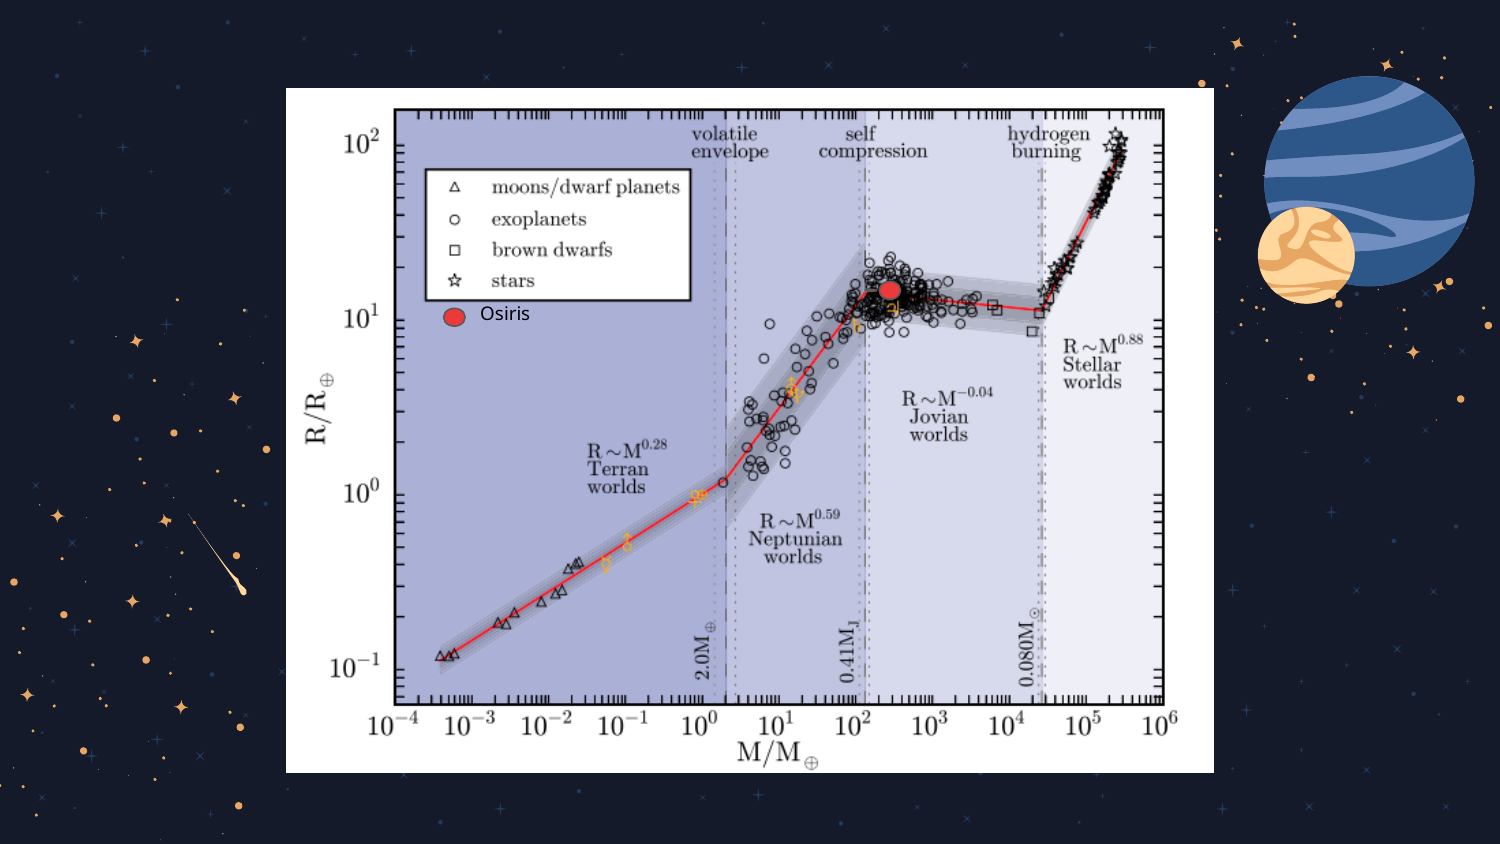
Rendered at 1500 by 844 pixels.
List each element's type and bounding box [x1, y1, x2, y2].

picture [286, 88, 1214, 774]
